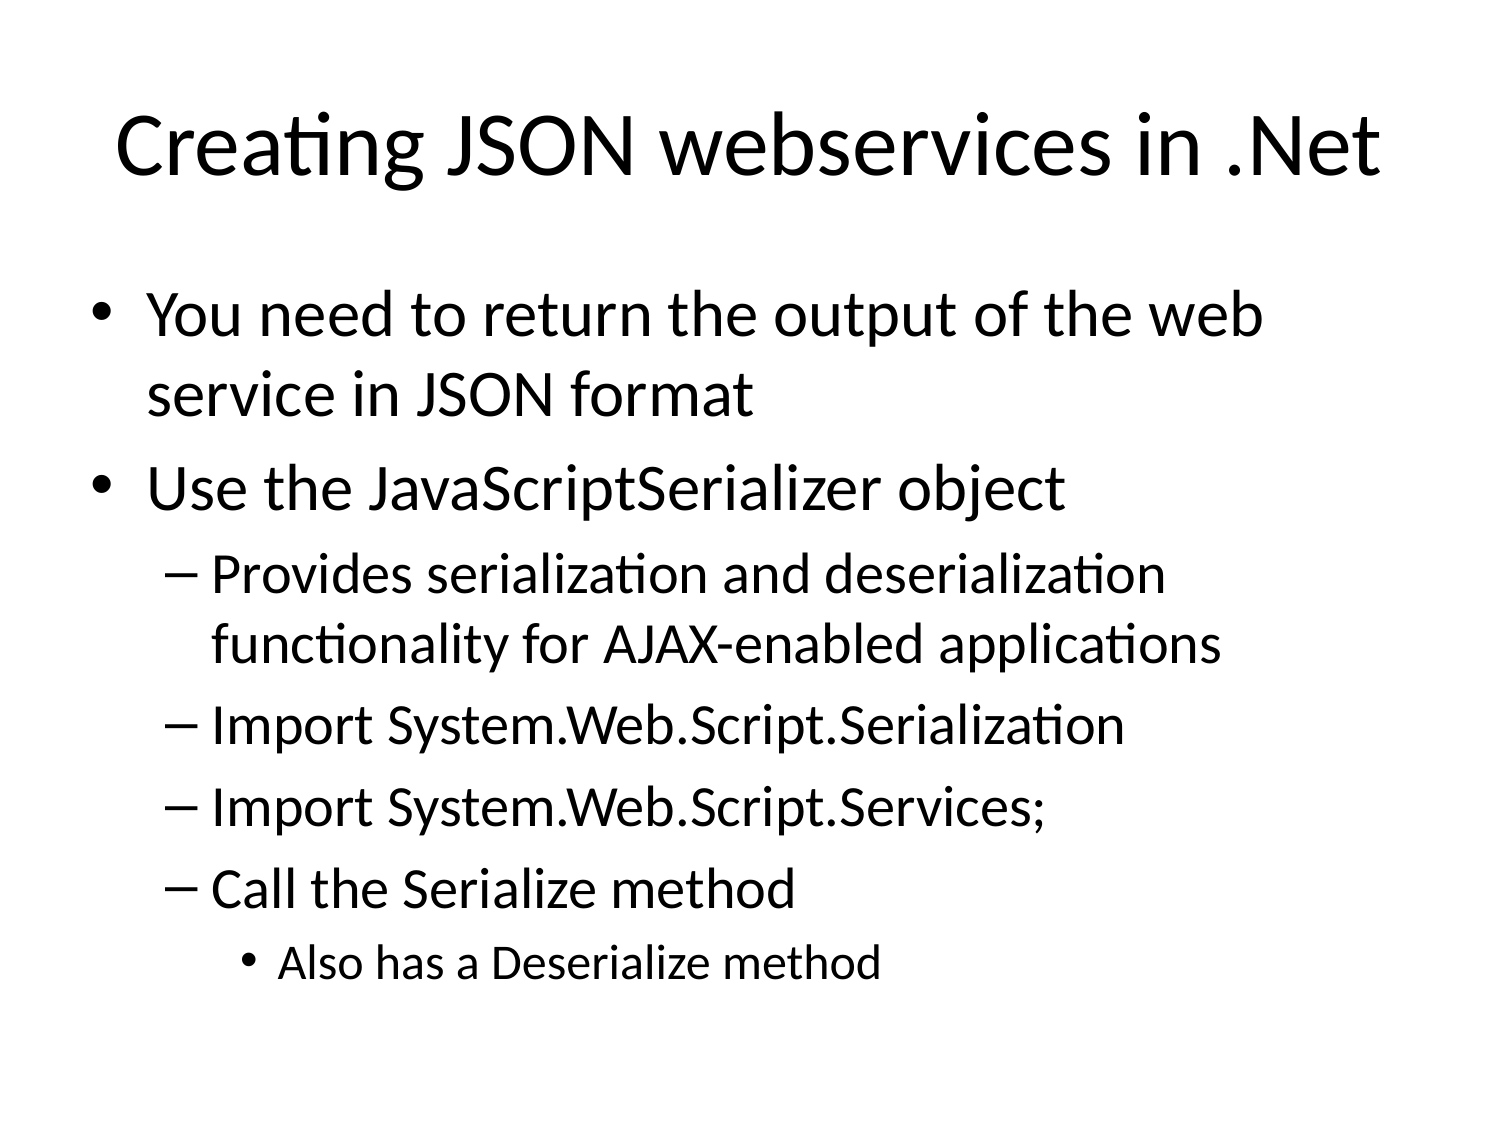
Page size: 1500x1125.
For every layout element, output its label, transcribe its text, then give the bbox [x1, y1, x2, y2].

title Creating JSON webservices in .Net [75, 45, 1425, 233]
list You need to return the output of the web service in JSON format Use the JavaScriptSerializer object Provides serialization and deserialization functionality for AJAX-enabled applications Import System.Web.Script.Serialization Import System.Web.Script.Services; Call the Serialize method Also has a Deserialize method [75, 262, 1425, 1005]
